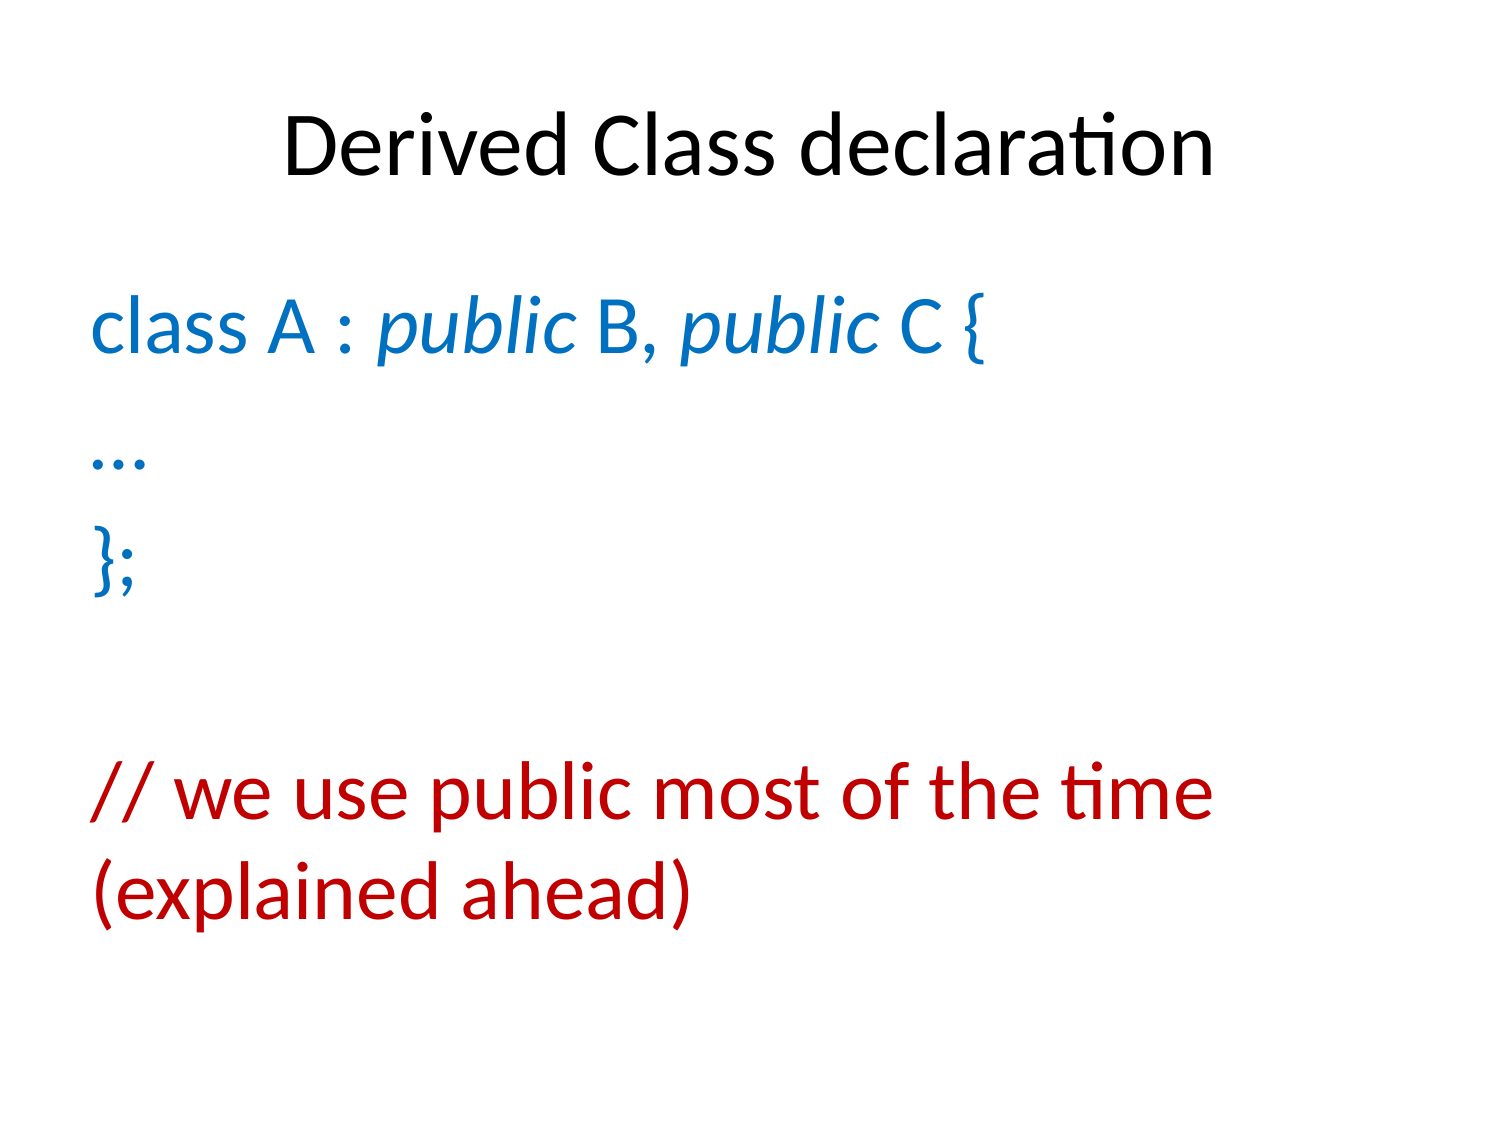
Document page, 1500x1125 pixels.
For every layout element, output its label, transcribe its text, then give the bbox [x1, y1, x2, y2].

title Derived Class declaration [75, 45, 1425, 233]
list class A : public B, public C { … }; // we use public most of the time (explained ahead) [75, 262, 1425, 1005]
